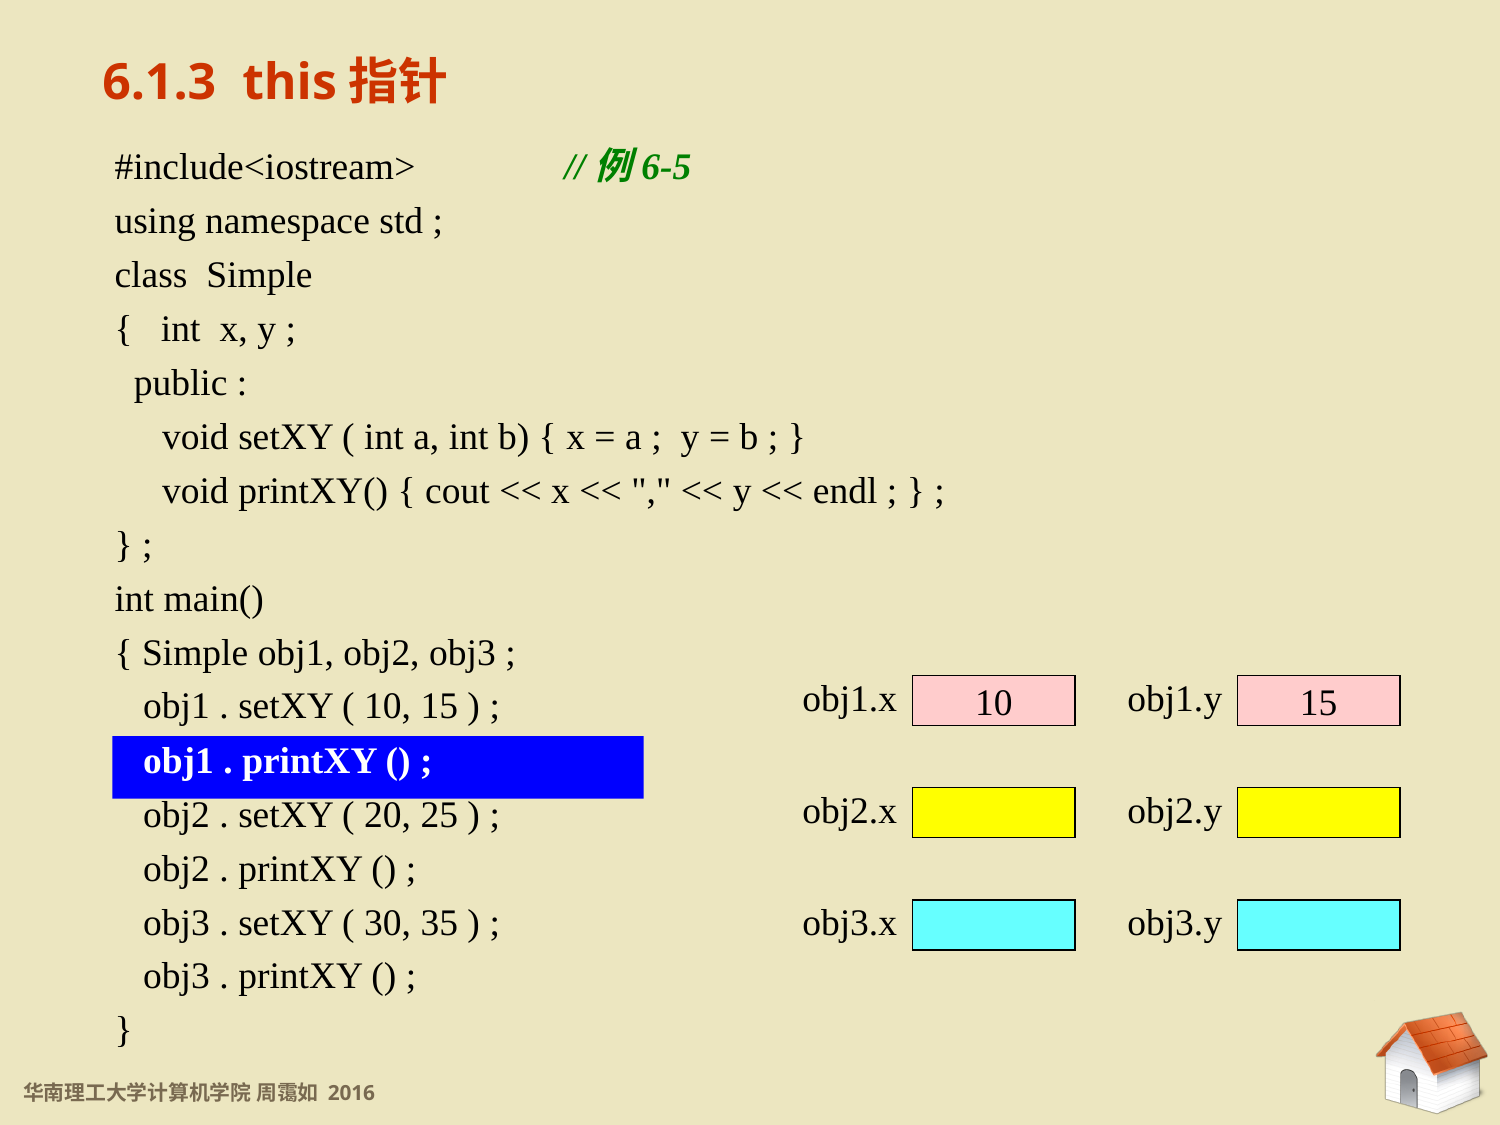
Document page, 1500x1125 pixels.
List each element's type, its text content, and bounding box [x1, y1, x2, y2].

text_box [787, 786, 1401, 839]
text_box 10 [913, 675, 1075, 726]
subtitle 6.1.3 this指针 [87, 42, 1013, 143]
text_box obj1.x [787, 675, 913, 726]
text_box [787, 899, 1401, 951]
picture [1374, 1000, 1488, 1125]
text_box #include<iostream> //例6-5 using namespace std ; class Simple { int x, y ; public : void setXY ( int a, int b) { x = a ; y = b ; } void printXY() { cout << x << "," << y << endl ; } ; } ; int main() { Simple obj1, obj2, obj3 ; obj1 . setXY ( 10, 15 ) ; obj1 . printXY () ; obj2 . setXY ( 20, 25 ) ; obj2 . printXY () ; obj3 . setXY ( 30, 35 ) ; obj3 . printXY () ; } [99, 125, 1000, 1058]
text_box obj1.y [1112, 675, 1238, 726]
text_box 15 [1238, 675, 1400, 726]
